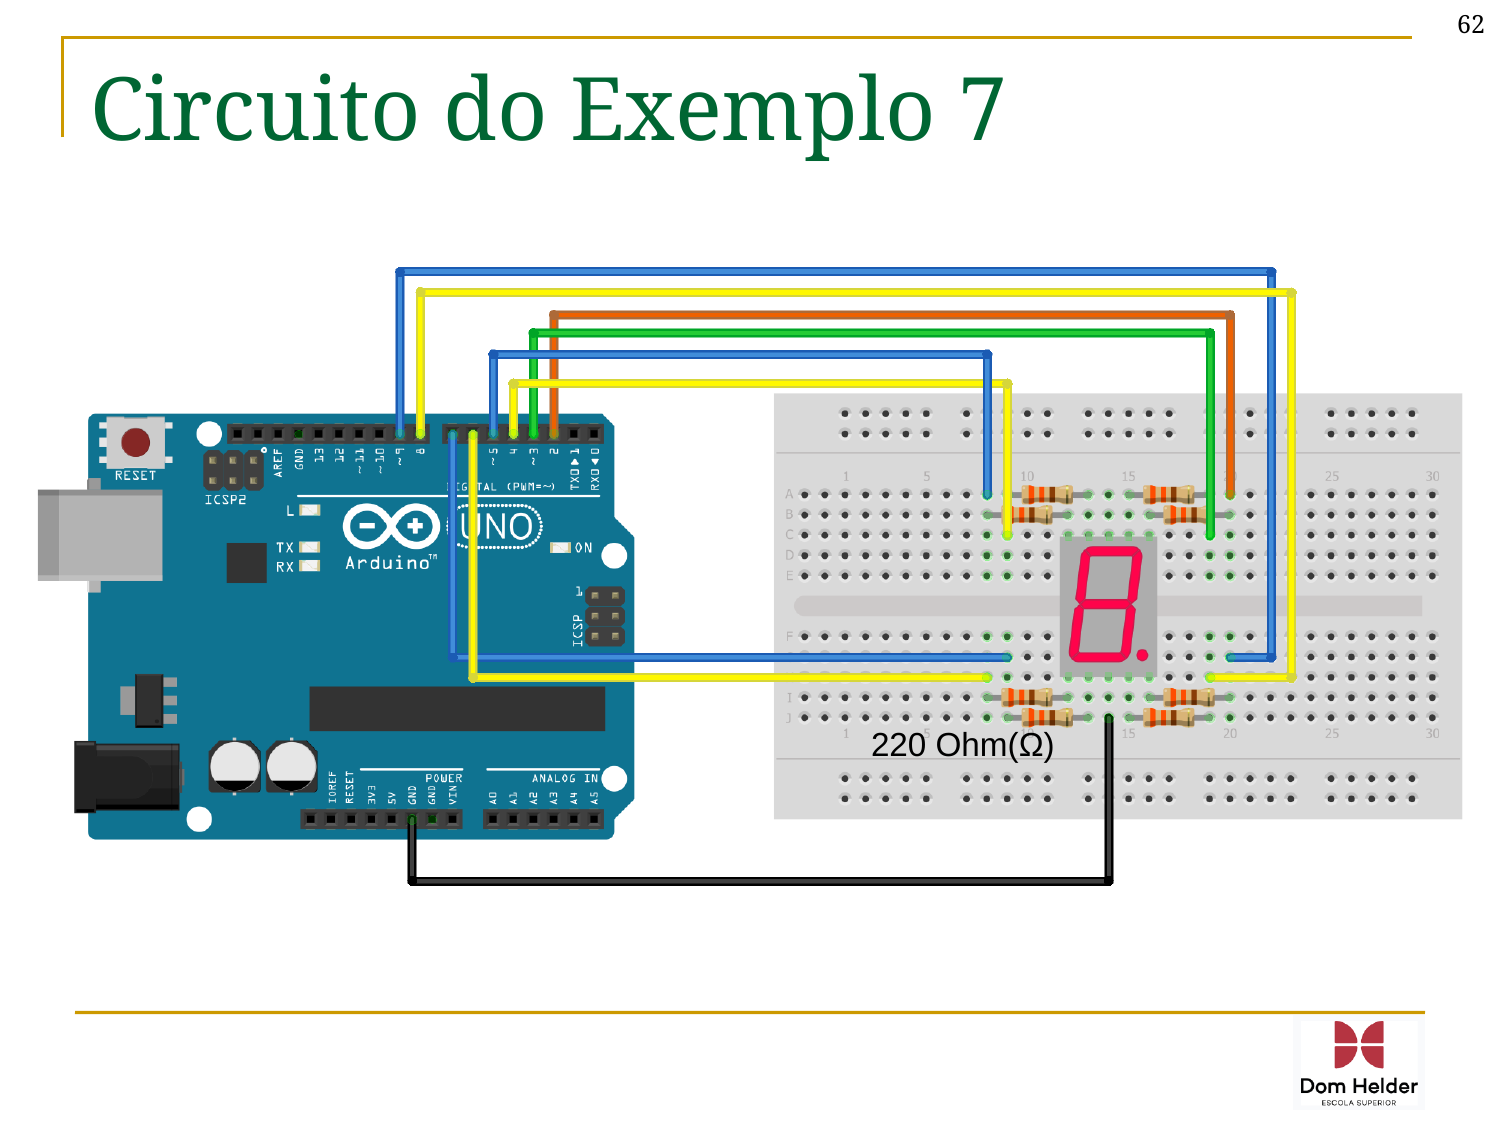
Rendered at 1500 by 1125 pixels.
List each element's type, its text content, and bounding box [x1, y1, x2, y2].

picture [1293, 1015, 1425, 1110]
slide_number 62 [1424, 0, 1500, 51]
picture [37, 262, 1463, 894]
title Circuito do Exemplo 7 [75, 45, 1425, 233]
